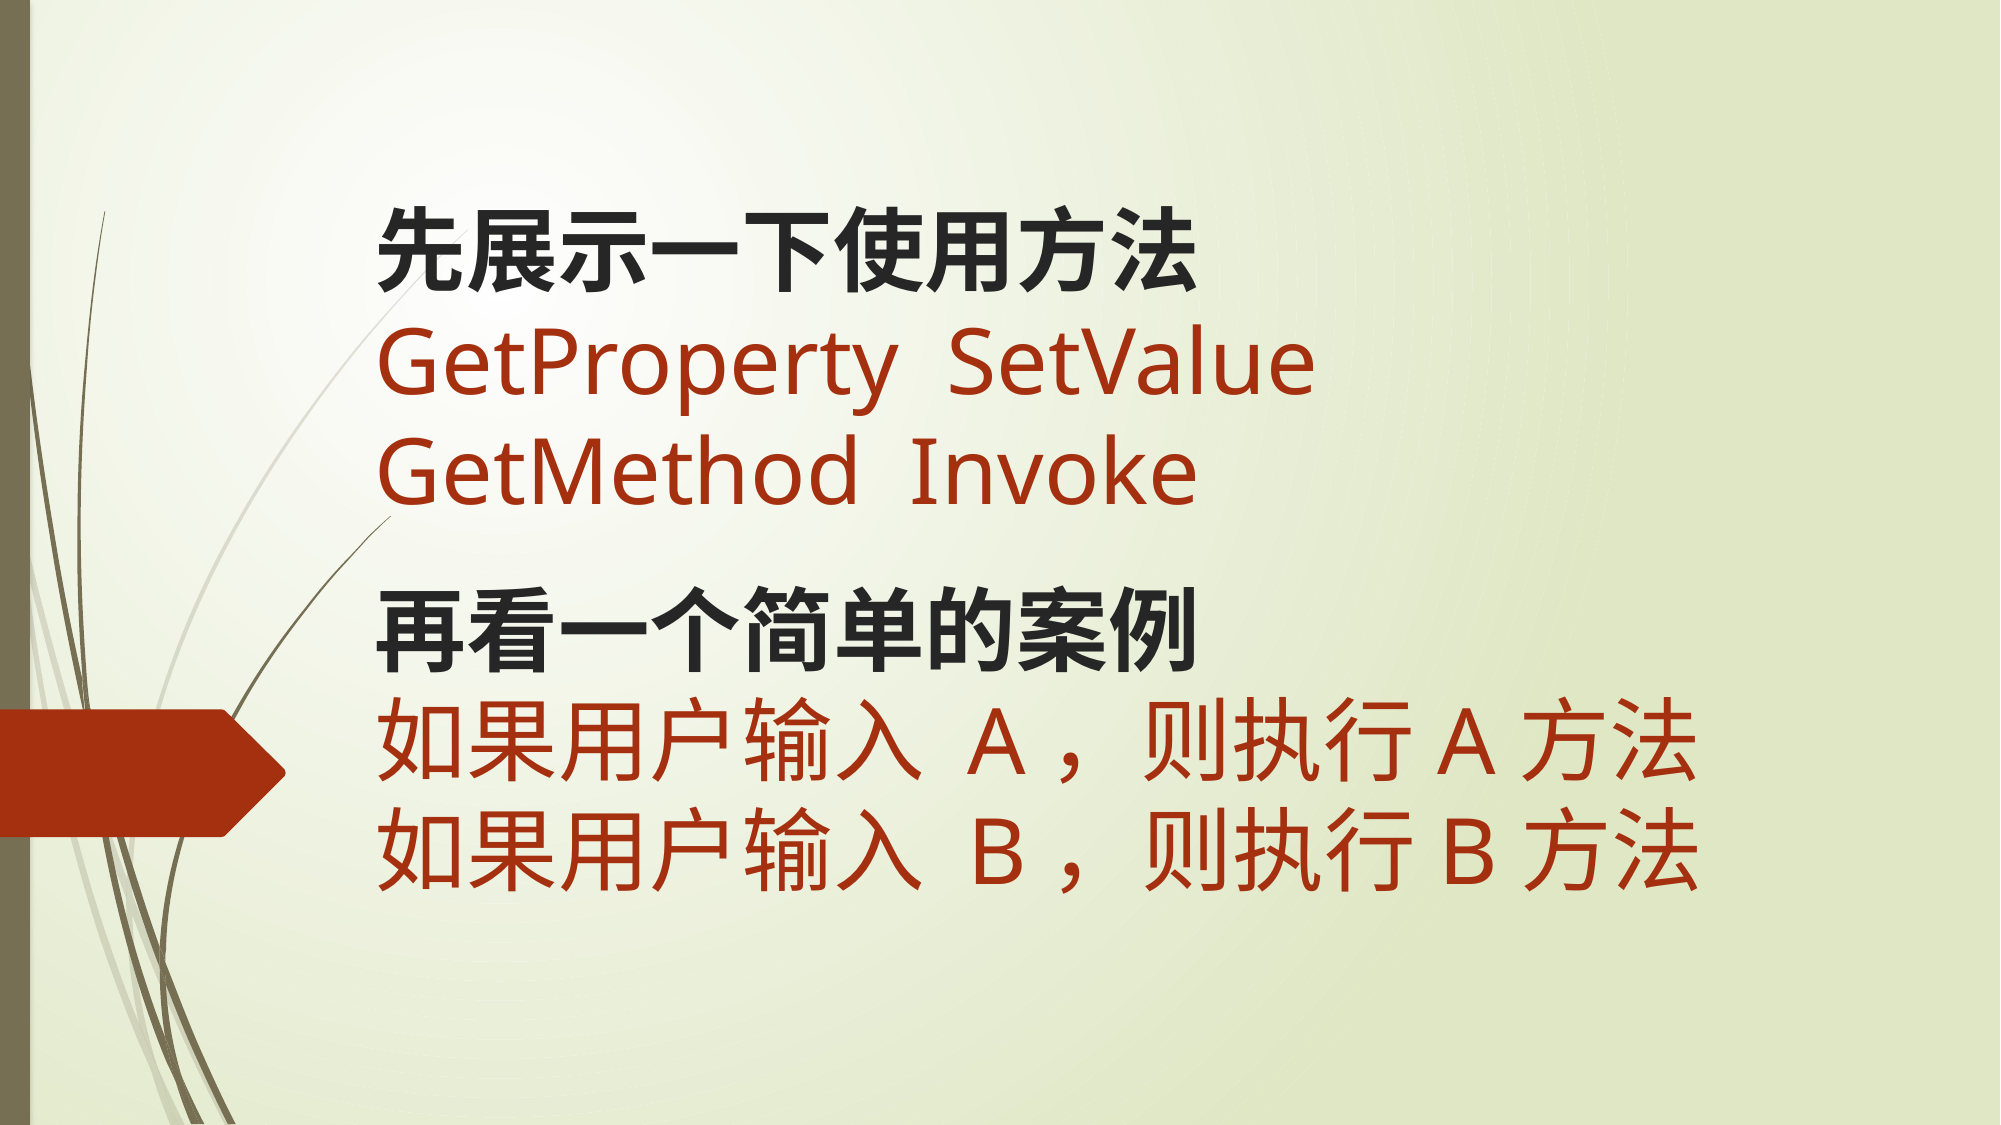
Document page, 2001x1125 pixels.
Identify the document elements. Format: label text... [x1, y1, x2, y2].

text_box 先展示一下使用方法 GetProperty SetValue GetMethod Invoke 再看一个简单的案例 如果用户输入 A，则执行A方法 如果用户输入 B，则执行B方法 [360, 185, 1719, 910]
